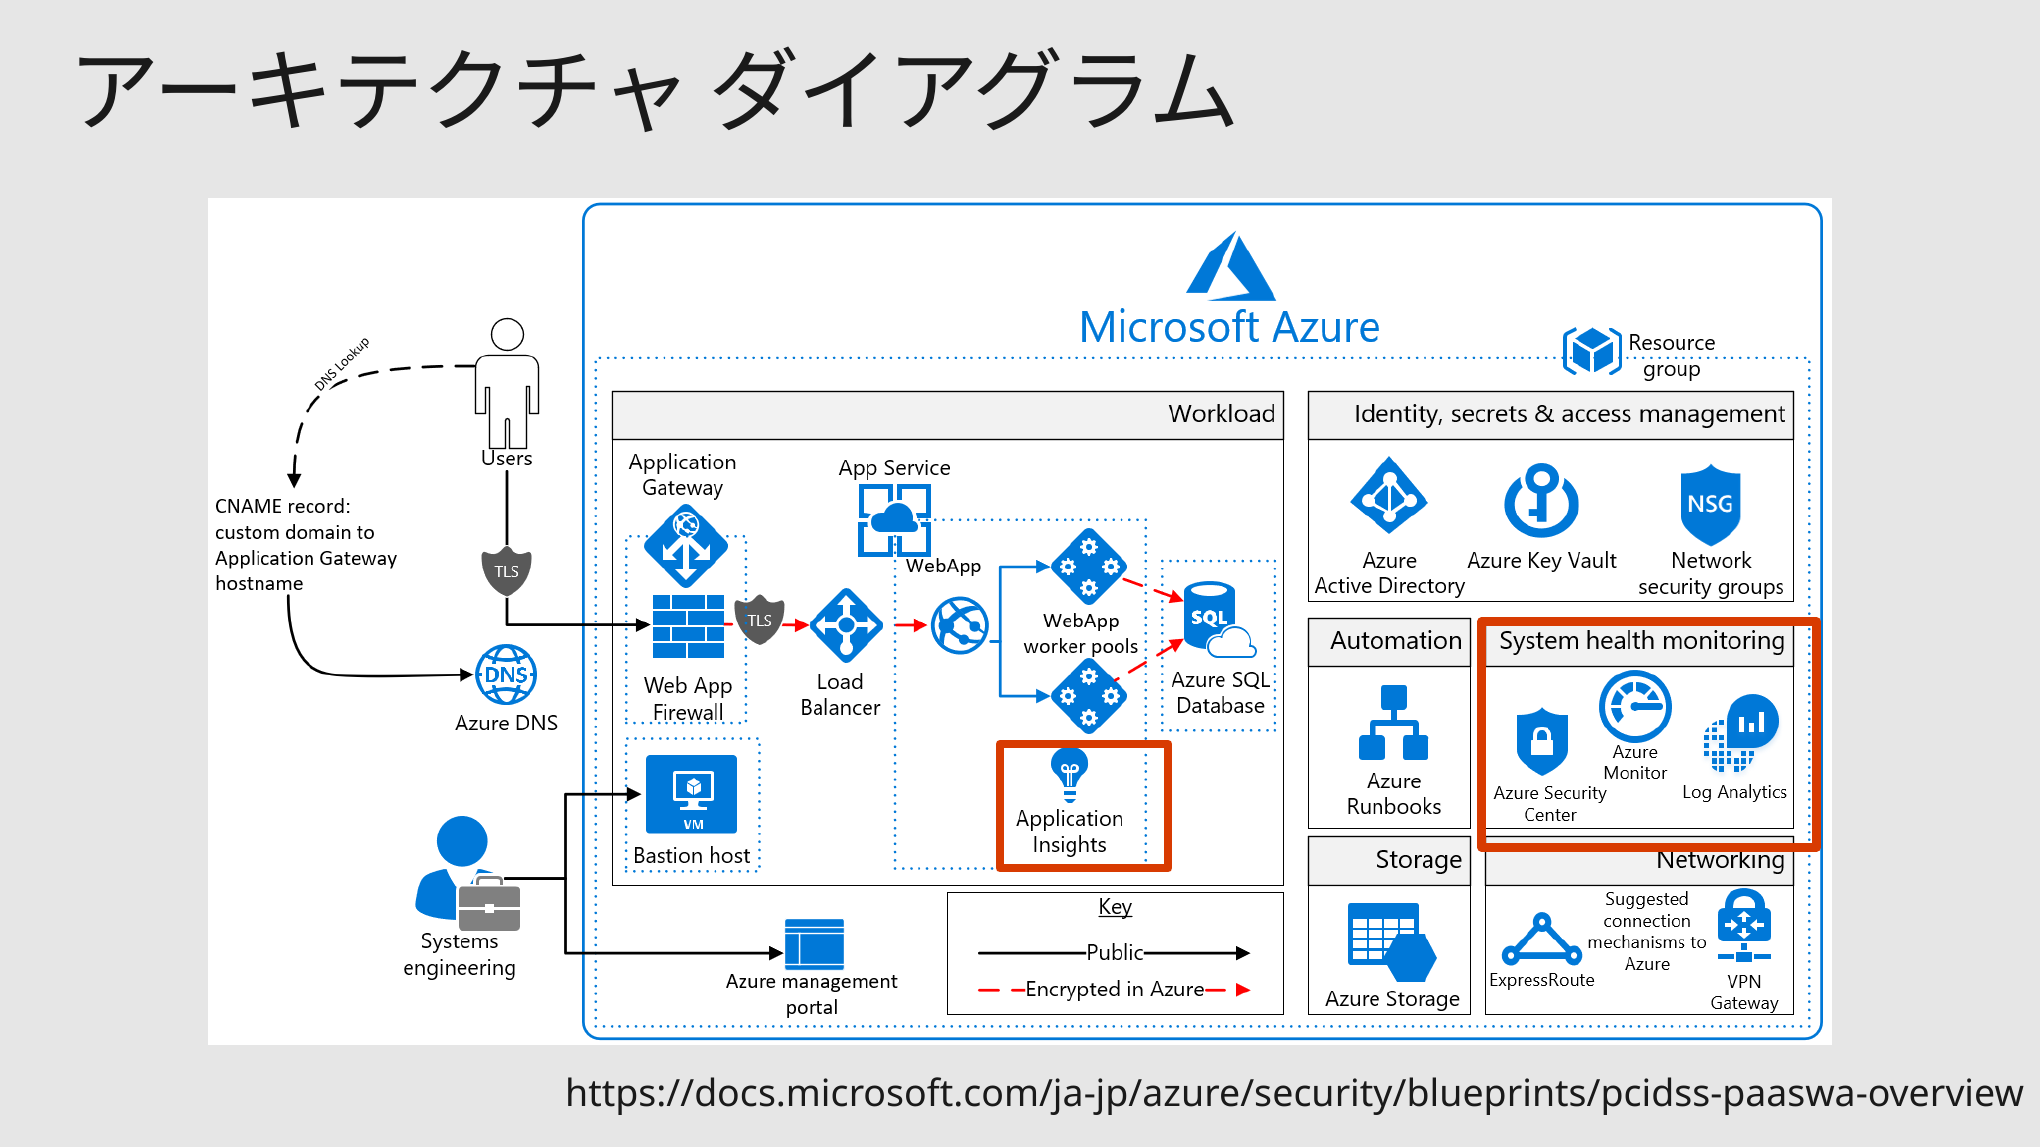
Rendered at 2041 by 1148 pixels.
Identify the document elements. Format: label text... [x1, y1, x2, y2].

title アーキテクチャ ダイアグラム [45, 30, 1996, 181]
picture [208, 198, 1832, 1045]
text_box https://docs.microsoft.com/ja-jp/azure/security/blueprints/pcidss-paaswa-overview [16, 1062, 2041, 1122]
